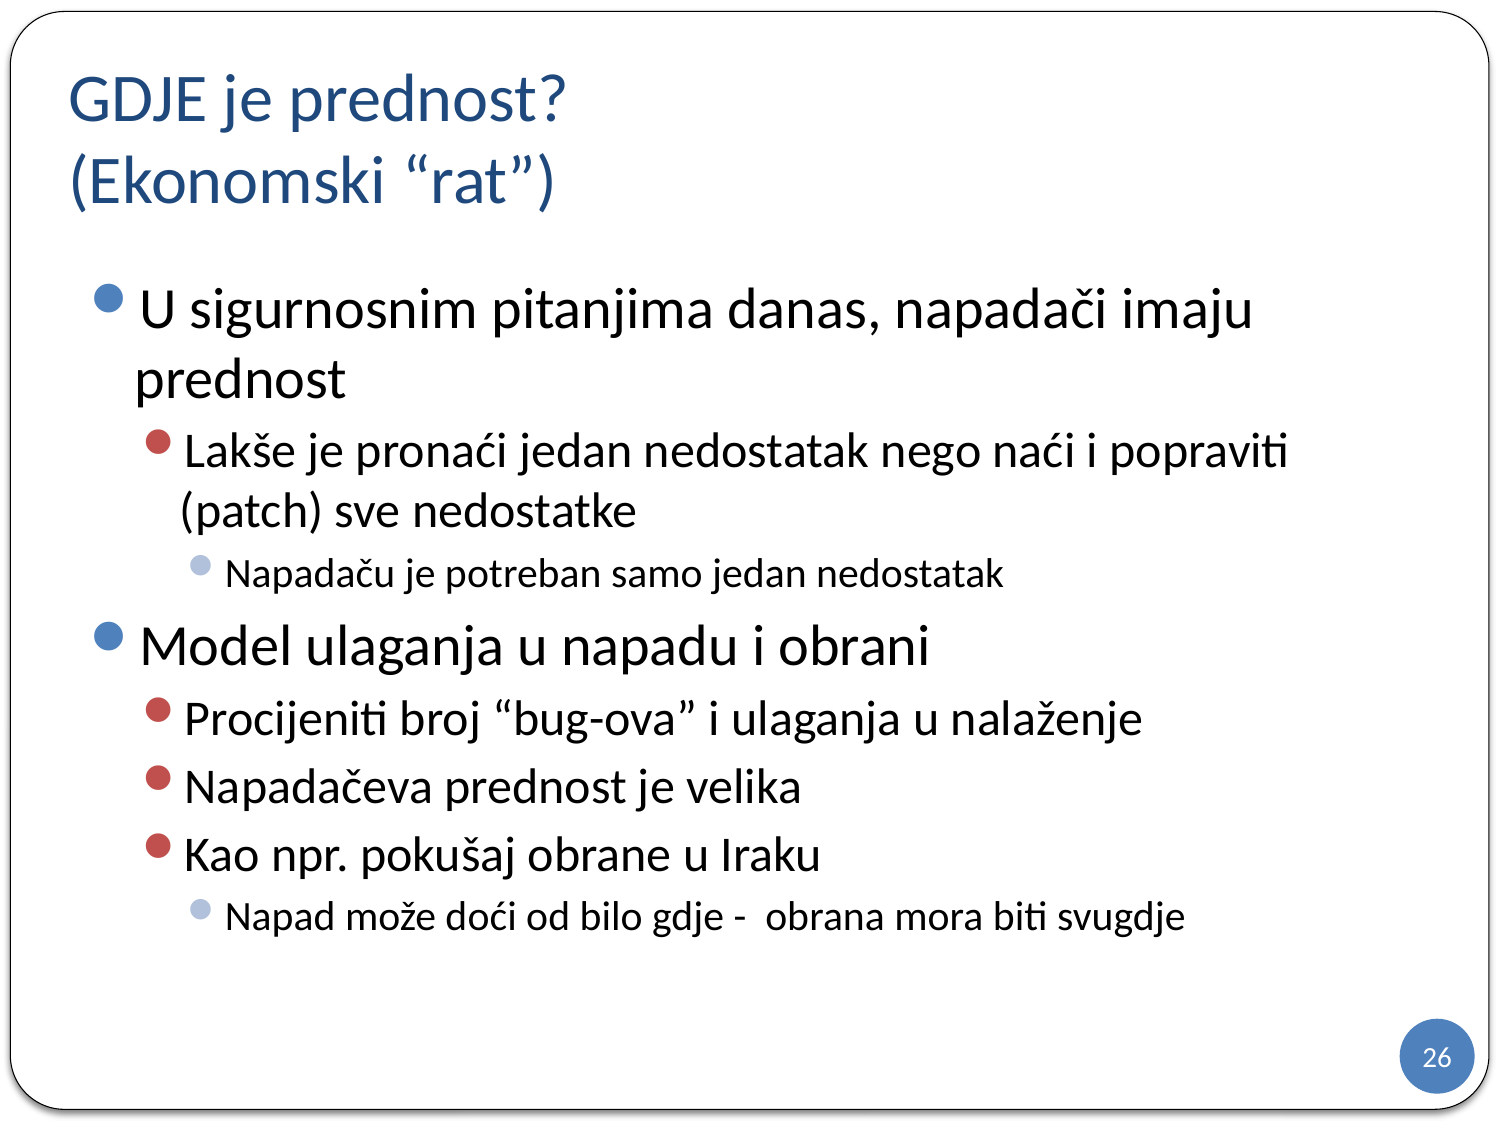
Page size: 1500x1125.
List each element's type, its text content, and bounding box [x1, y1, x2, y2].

title GDJE je prednost? (Ekonomski “rat”) [52, 44, 1460, 233]
slide_number 26 [1399, 1018, 1475, 1094]
list U sigurnosnim pitanjima danas, napadači imaju prednost Lakše je pronaći jedan nedostatak nego naći i popraviti (patch) sve nedostatke Napadaču je potreban samo jedan nedostatak Model ulaganja u napadu i obrani Procijeniti broj “bug-ova” i ulaganja u nalaženje Napadačeva prednost je velika Kao npr. pokušaj obrane u Iraku Napad može doći od bilo gdje - obrana mora biti svugdje [74, 262, 1426, 1088]
